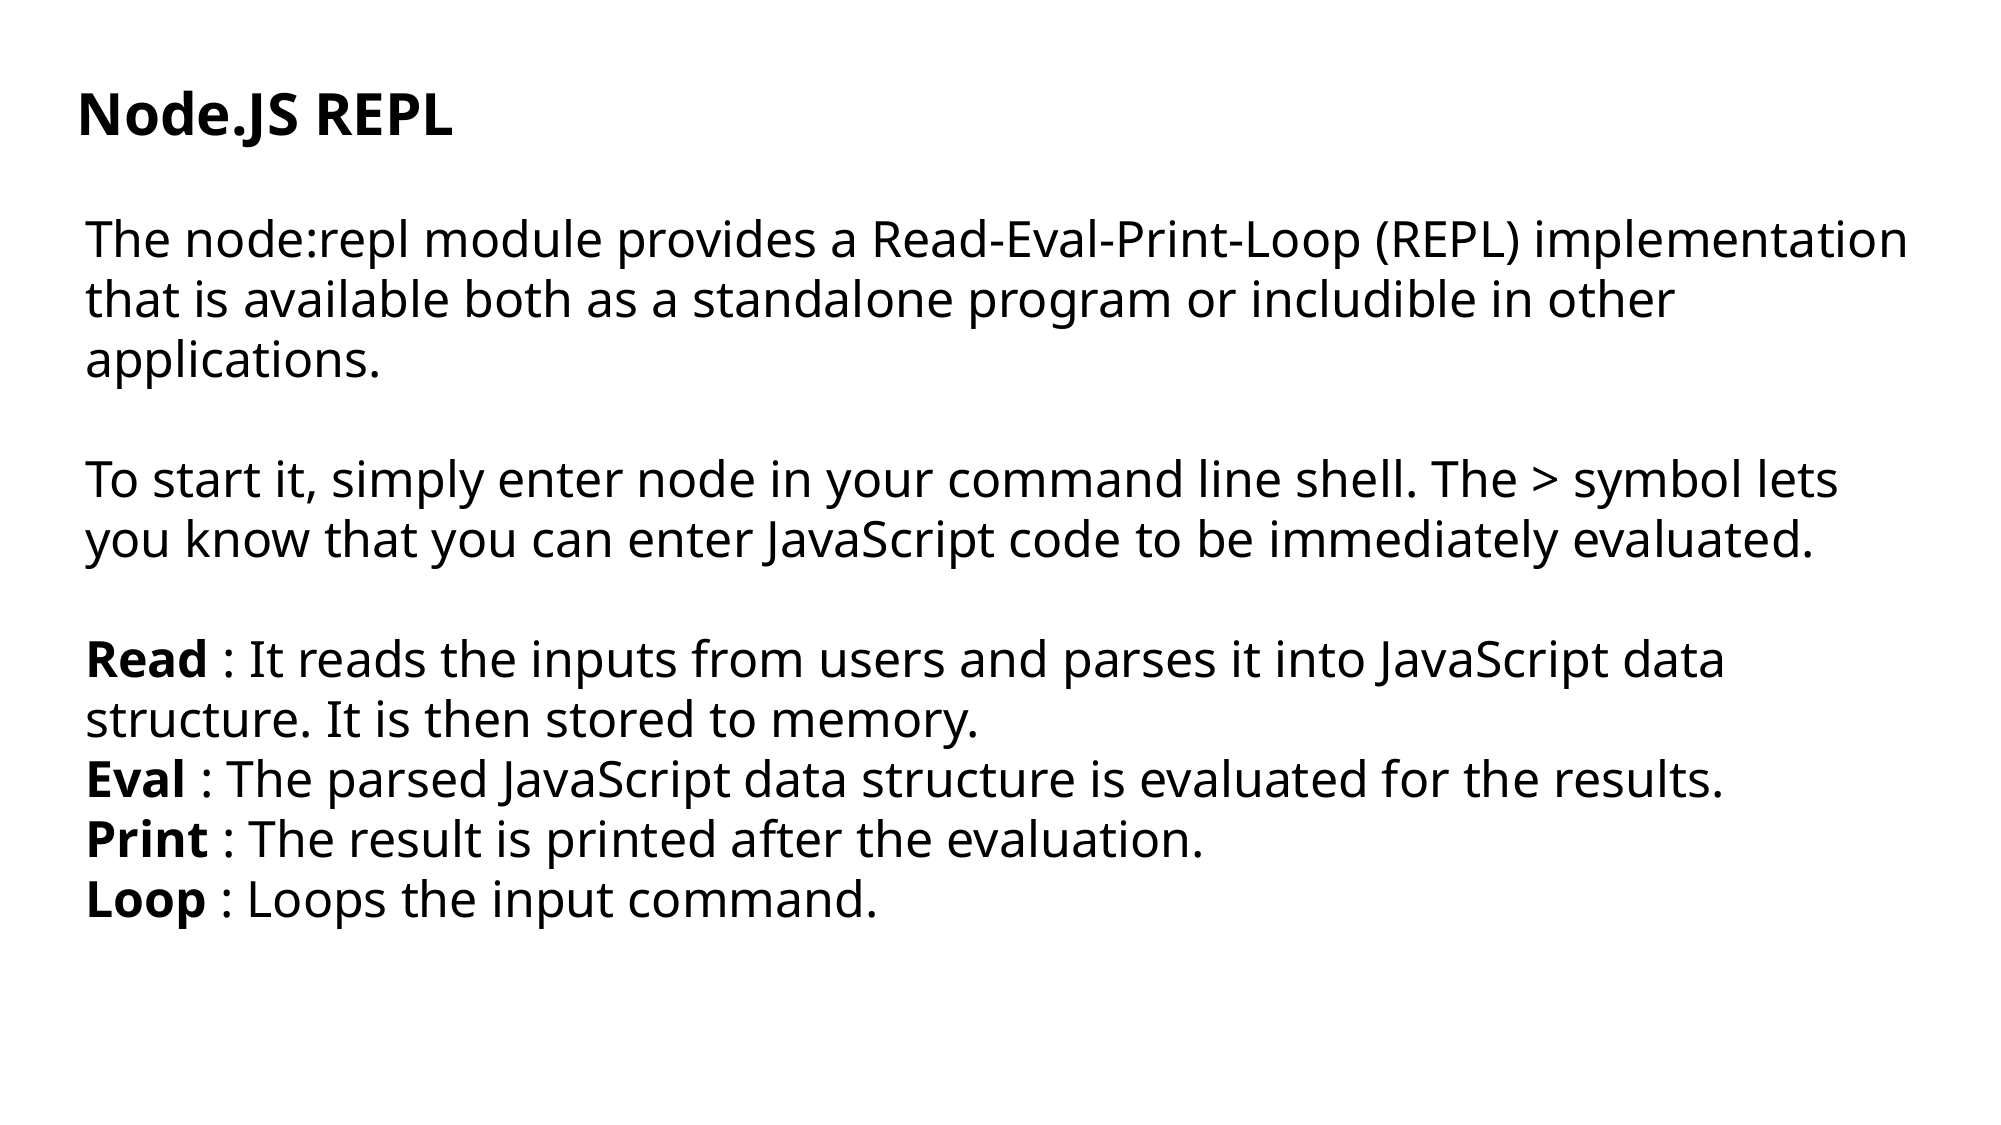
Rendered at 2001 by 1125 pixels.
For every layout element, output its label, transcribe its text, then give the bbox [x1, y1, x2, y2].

text_box The node:repl module provides a Read-Eval-Print-Loop (REPL) implementation that is available both as a standalone program or includible in other applications. To start it, simply enter node in your command line shell. The > symbol lets you know that you can enter JavaScript code to be immediately evaluated. Read : It reads the inputs from users and parses it into JavaScript data structure. It is then stored to memory. Eval : The parsed JavaScript data structure is evaluated for the results. Print : The result is printed after the evaluation. Loop : Loops the input command. [70, 199, 1930, 935]
text_box Node.JS REPL [62, 69, 934, 155]
